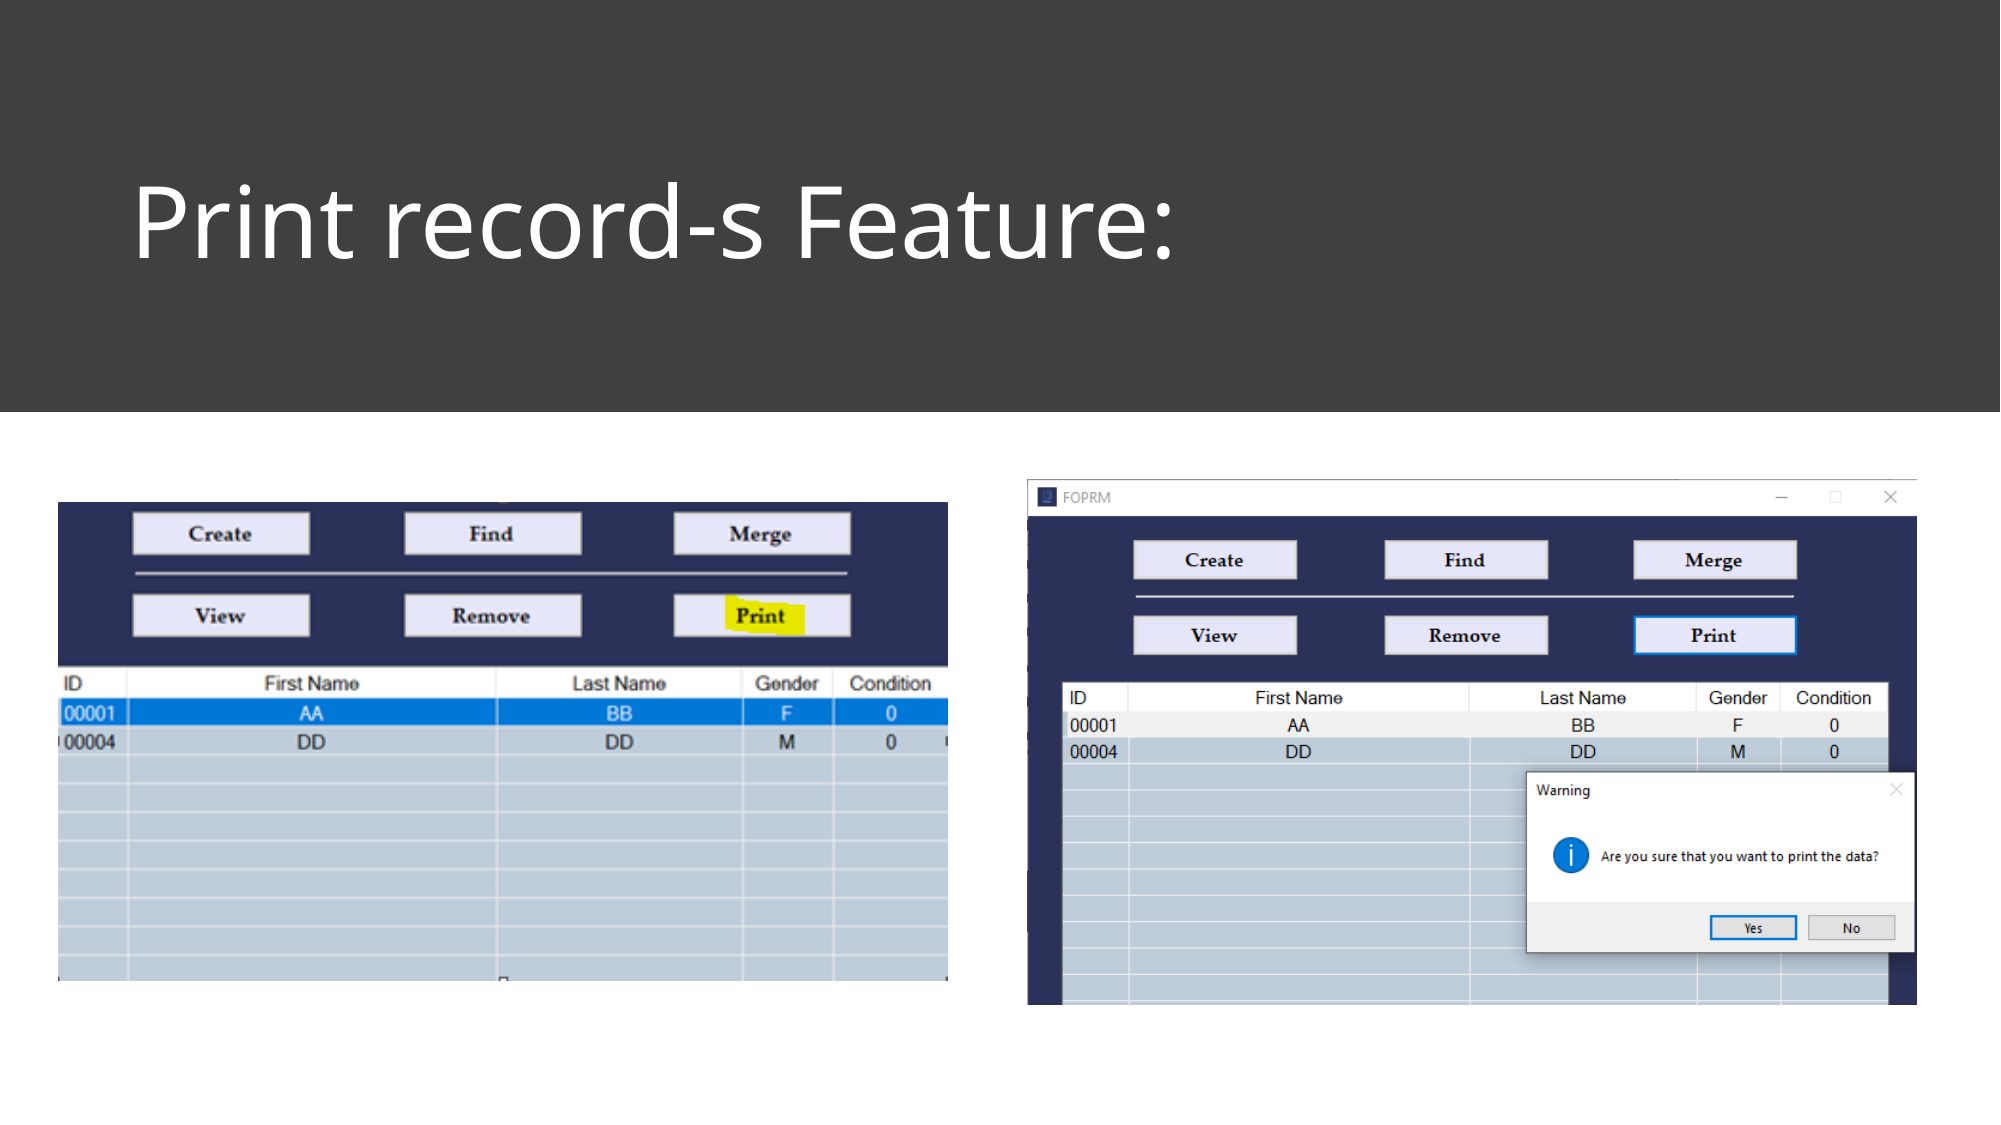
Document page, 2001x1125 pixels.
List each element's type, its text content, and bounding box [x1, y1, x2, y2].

picture [1027, 479, 1917, 1005]
picture [58, 502, 948, 981]
title Print record-s Feature: [115, 71, 1294, 381]
text_box [0, 0, 2000, 413]
